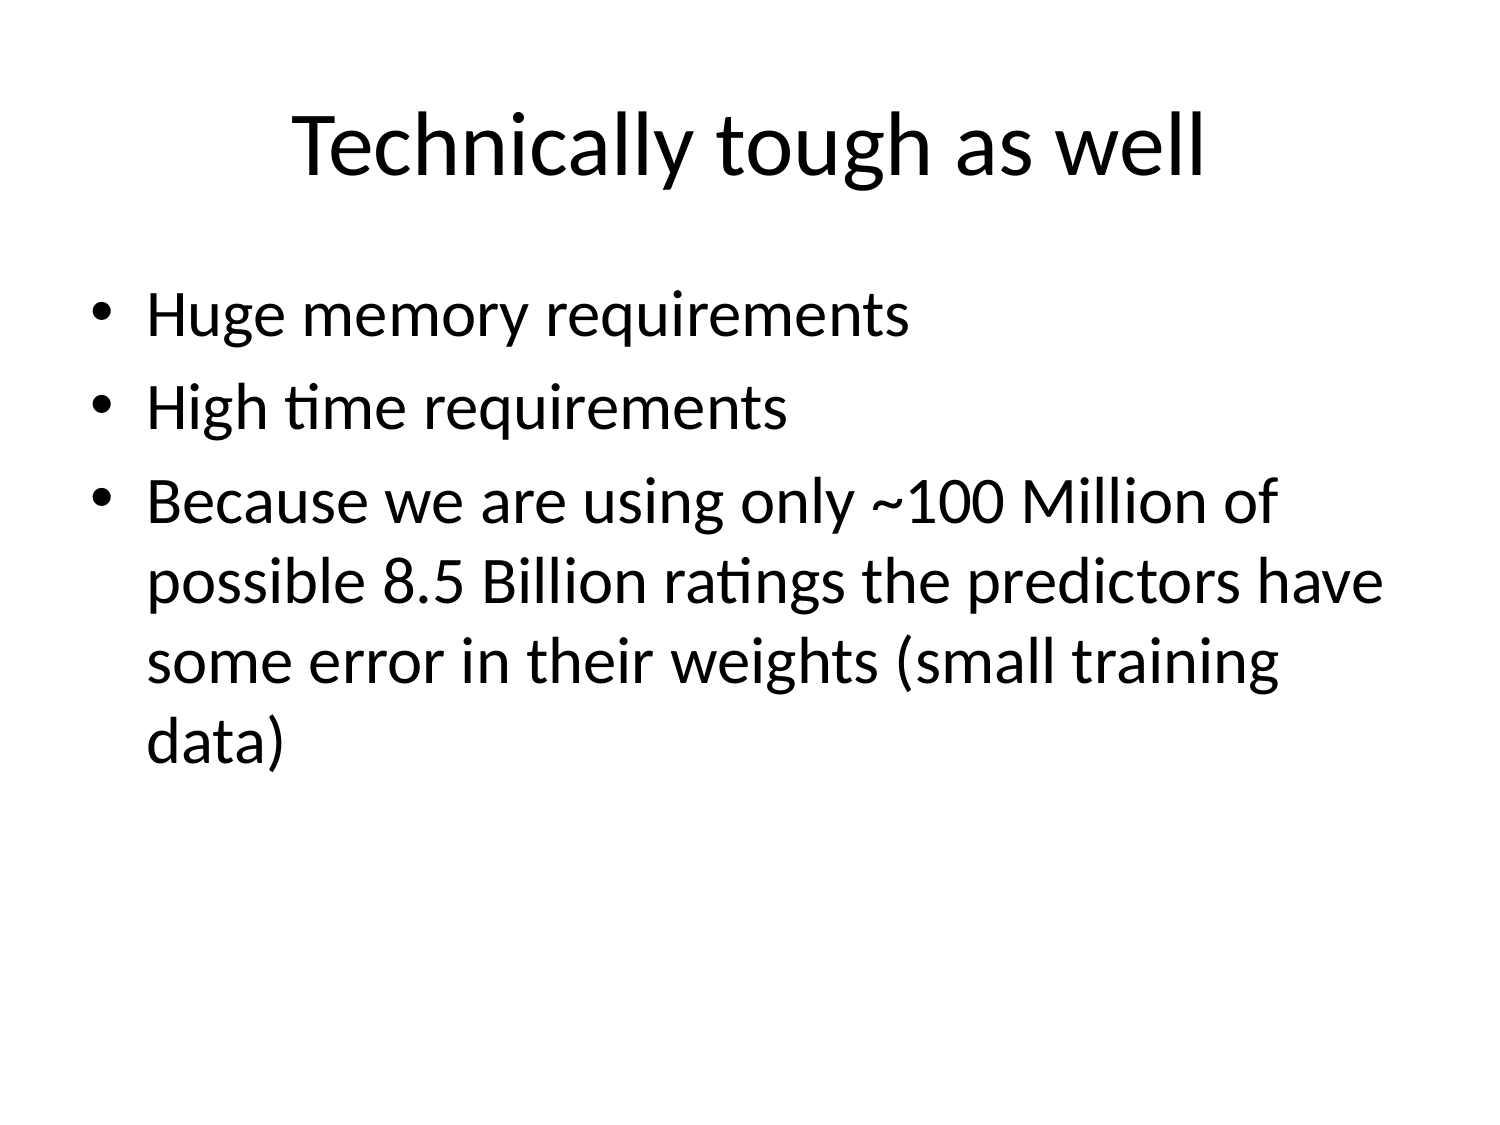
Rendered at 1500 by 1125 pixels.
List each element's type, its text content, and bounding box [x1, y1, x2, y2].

title Technically tough as well [75, 45, 1425, 233]
list Huge memory requirements High time requirements Because we are using only ~100 Million of possible 8.5 Billion ratings the predictors have some error in their weights (small training data) [75, 262, 1425, 1005]
